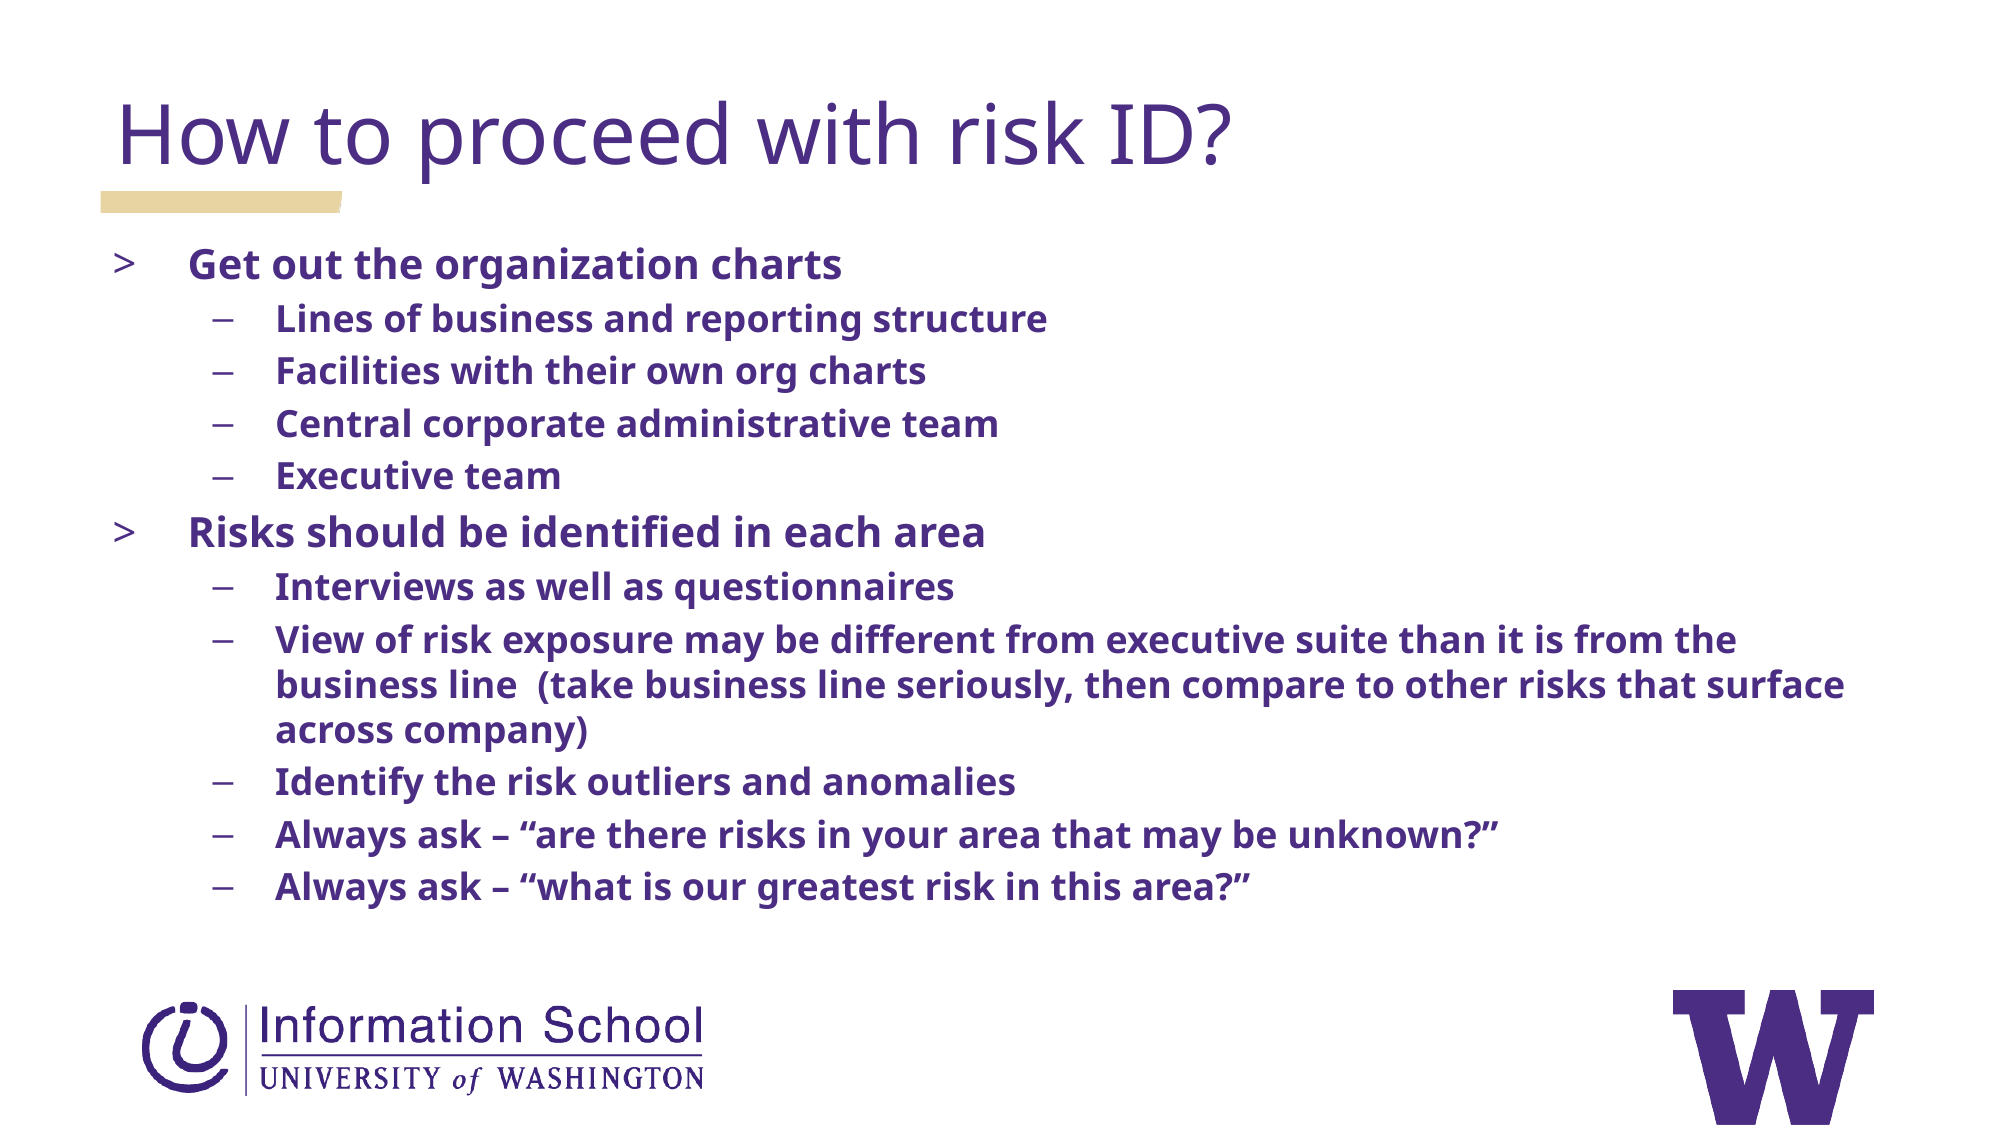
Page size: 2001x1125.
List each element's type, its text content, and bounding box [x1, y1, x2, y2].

list Get out the organization charts Lines of business and reporting structure Facilities with their own org charts Central corporate administrative team Executive team Risks should be identified in each area Interviews as well as questionnaires View of risk exposure may be different from executive suite than it is from the business line (take business line seriously, then compare to other risks that surface across company) Identify the risk outliers and anomalies Always ask – “are there risks in your area that may be unknown?” Always ask – “what is our greatest risk in this area?” [97, 230, 1891, 896]
picture [128, 987, 736, 1109]
picture [1673, 990, 1874, 1125]
list How to proceed with risk ID? [100, 81, 1891, 190]
